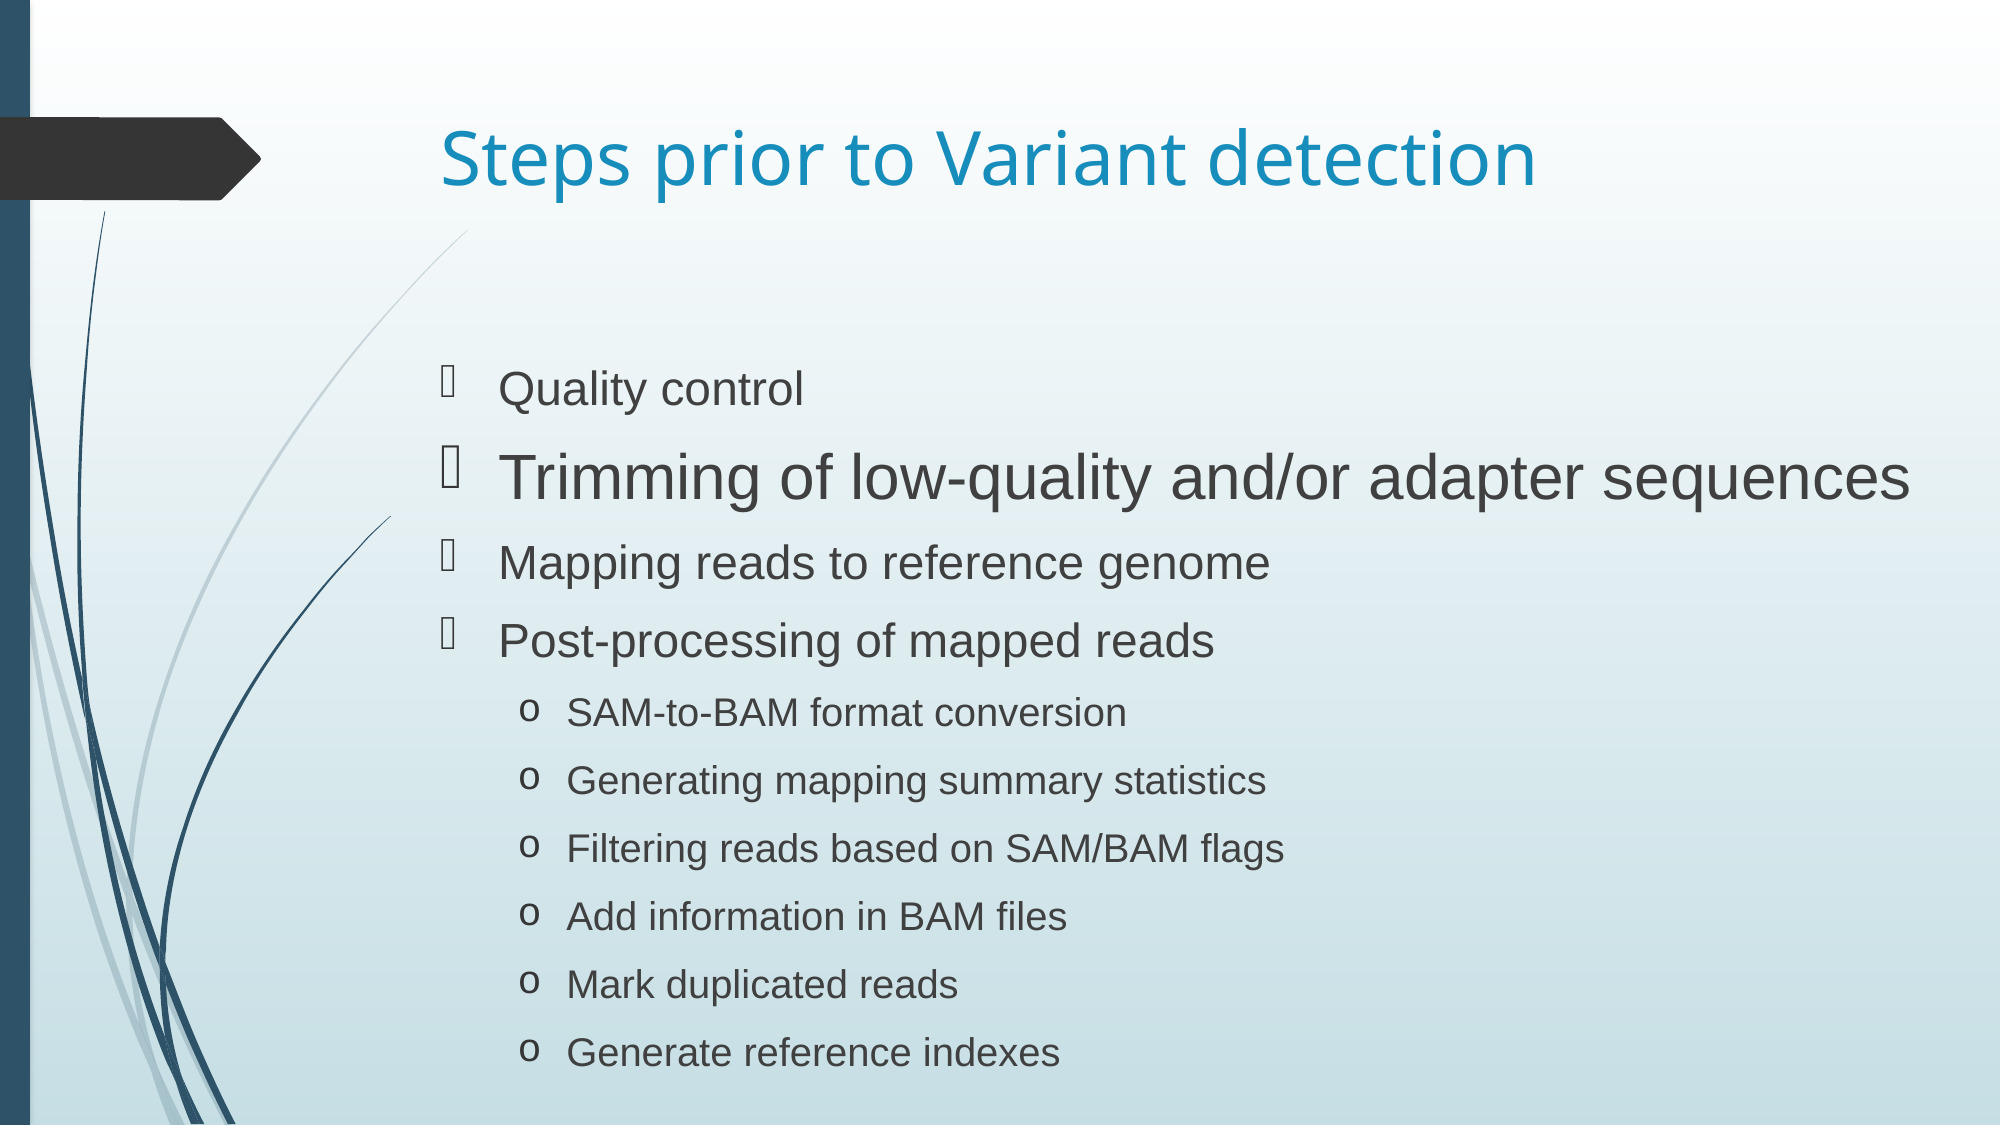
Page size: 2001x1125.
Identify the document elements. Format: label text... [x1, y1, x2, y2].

title Steps prior to Variant detection [425, 102, 1888, 313]
list Quality control Trimming of low-quality and/or adapter sequences Mapping reads to reference genome Post-processing of mapped reads SAM-to-BAM format conversion Generating mapping summary statistics Filtering reads based on SAM/BAM flags Add information in BAM files Mark duplicated reads Generate reference indexes [424, 350, 1952, 1095]
